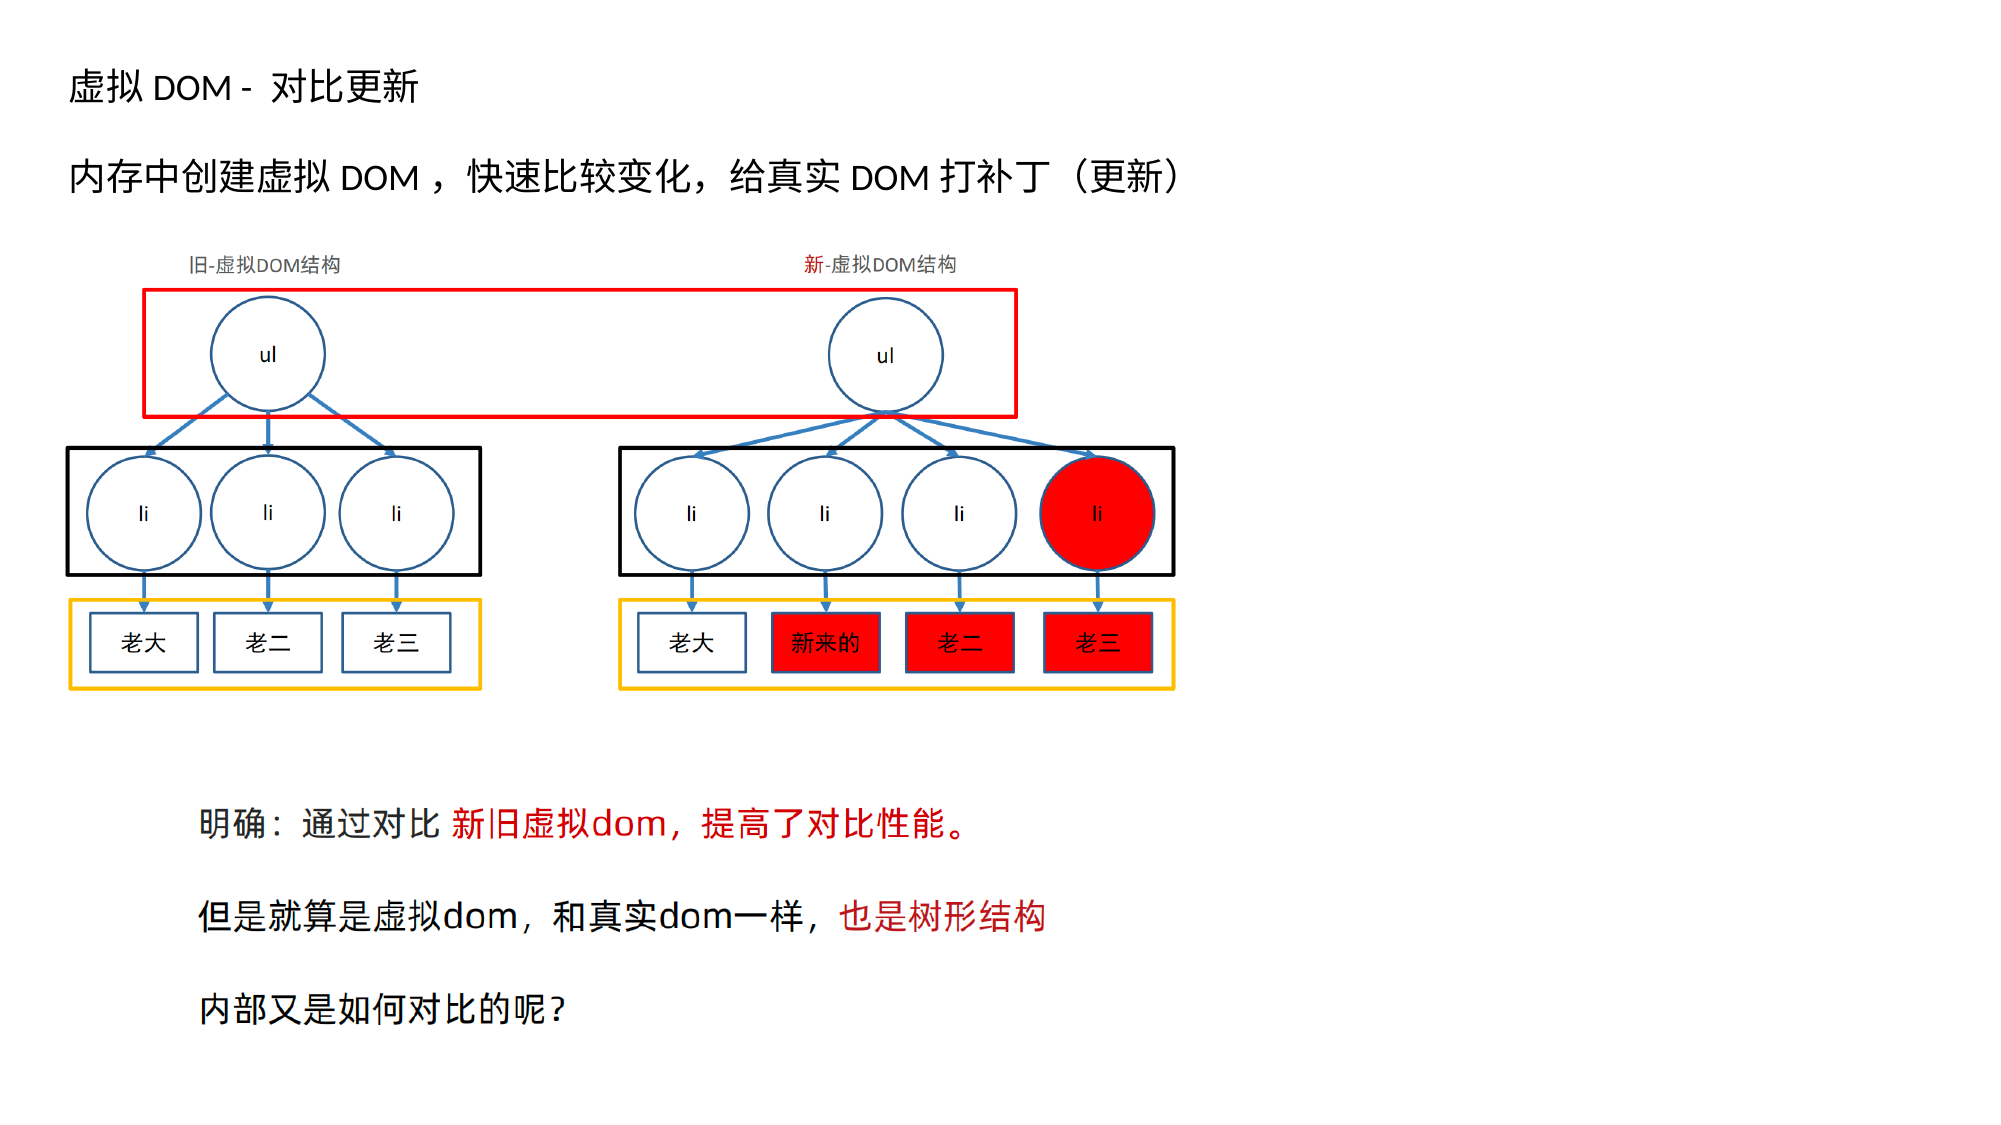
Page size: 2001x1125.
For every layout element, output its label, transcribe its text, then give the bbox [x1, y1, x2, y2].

picture [190, 799, 1052, 1026]
text_box 虚拟DOM - 对比更新 内存中创建虚拟DOM，快速比较变化，给真实DOM打补丁（更新） [54, 55, 1217, 206]
picture [63, 249, 1179, 694]
